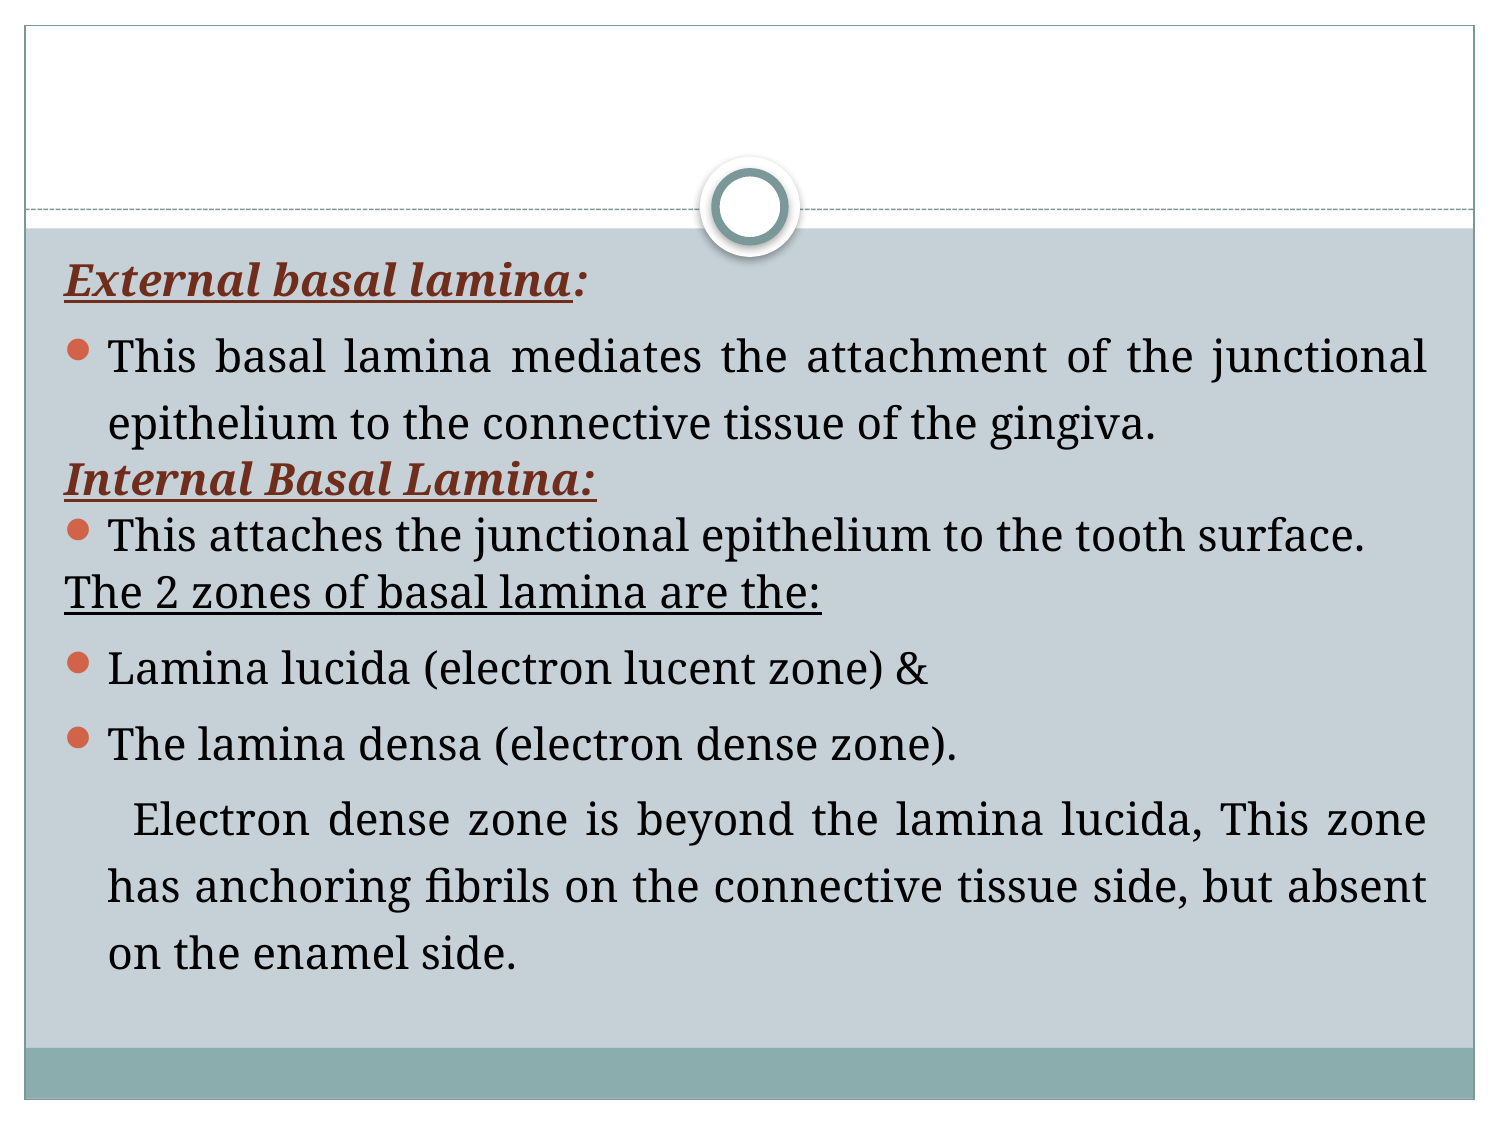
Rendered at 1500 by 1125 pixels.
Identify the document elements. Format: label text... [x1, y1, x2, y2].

list External basal lamina: This basal lamina mediates the attachment of the junctional epithelium to the connective tissue of the gingiva. Internal Basal Lamina: This attaches the junctional epithelium to the tooth surface. The 2 zones of basal lamina are the: Lamina lucida (electron lucent zone) & The lamina densa (electron dense zone). Electron dense zone is beyond the lamina lucida, This zone has anchoring fibrils on the connective tissue side, but absent on the enamel side. [49, 250, 1445, 1001]
